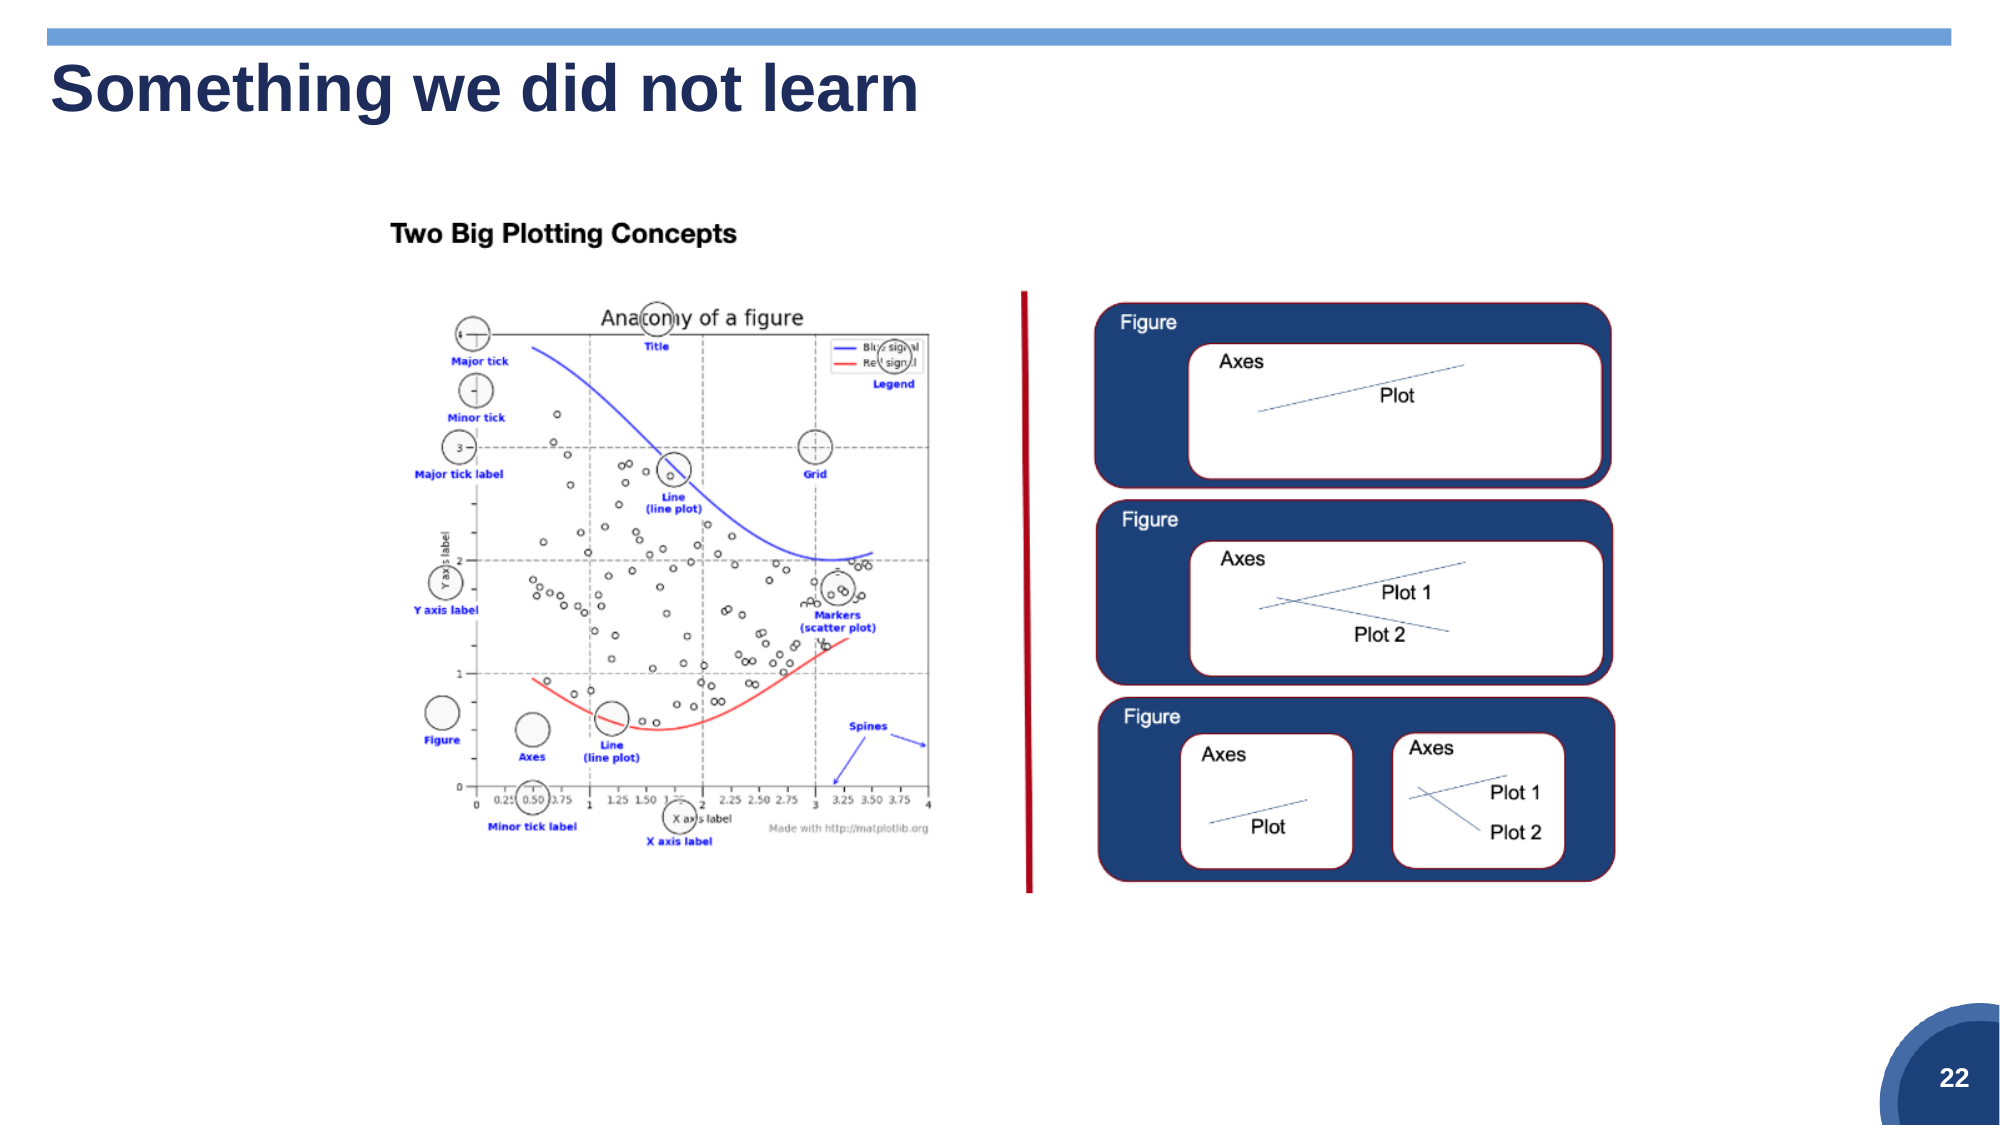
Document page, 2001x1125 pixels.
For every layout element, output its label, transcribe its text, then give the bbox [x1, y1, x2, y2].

title Something we did not learn [35, 46, 1965, 148]
slide_number 22 [1534, 1046, 1985, 1107]
picture [0, 1, 2000, 1125]
